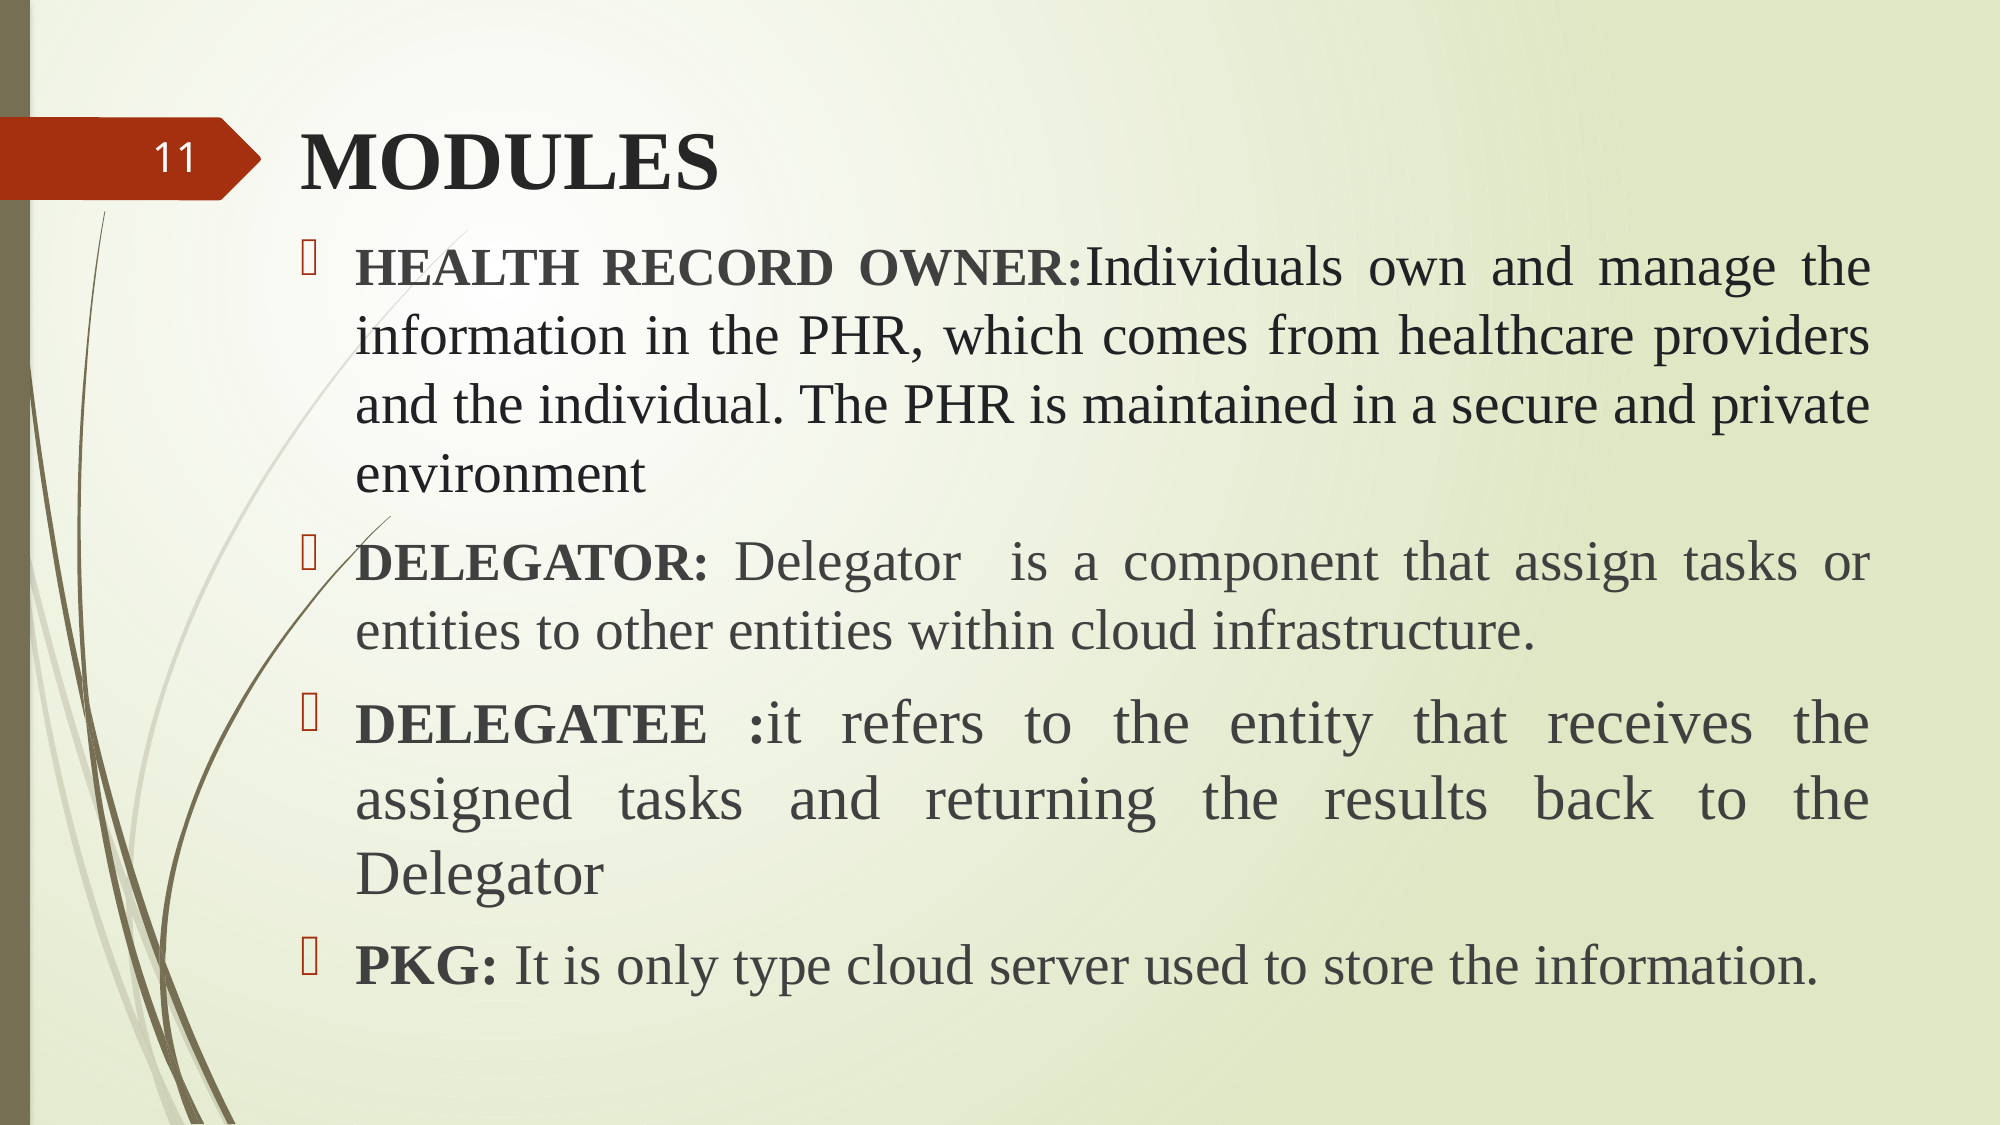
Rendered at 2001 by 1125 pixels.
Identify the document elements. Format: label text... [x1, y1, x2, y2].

list HEALTH RECORD OWNER:Individuals own and manage the information in the PHR, which comes from healthcare providers and the individual. The PHR is maintained in a secure and private environment DELEGATOR: Delegator is a component that assign tasks or entities to other entities within cloud infrastructure. DELEGATEE :it refers to the entity that receives the assigned tasks and returning the results back to the Delegator PKG: It is only type cloud server used to store the information. [285, 220, 1888, 1010]
title MODULES [285, 98, 1766, 220]
slide_number 11 [87, 129, 216, 190]
